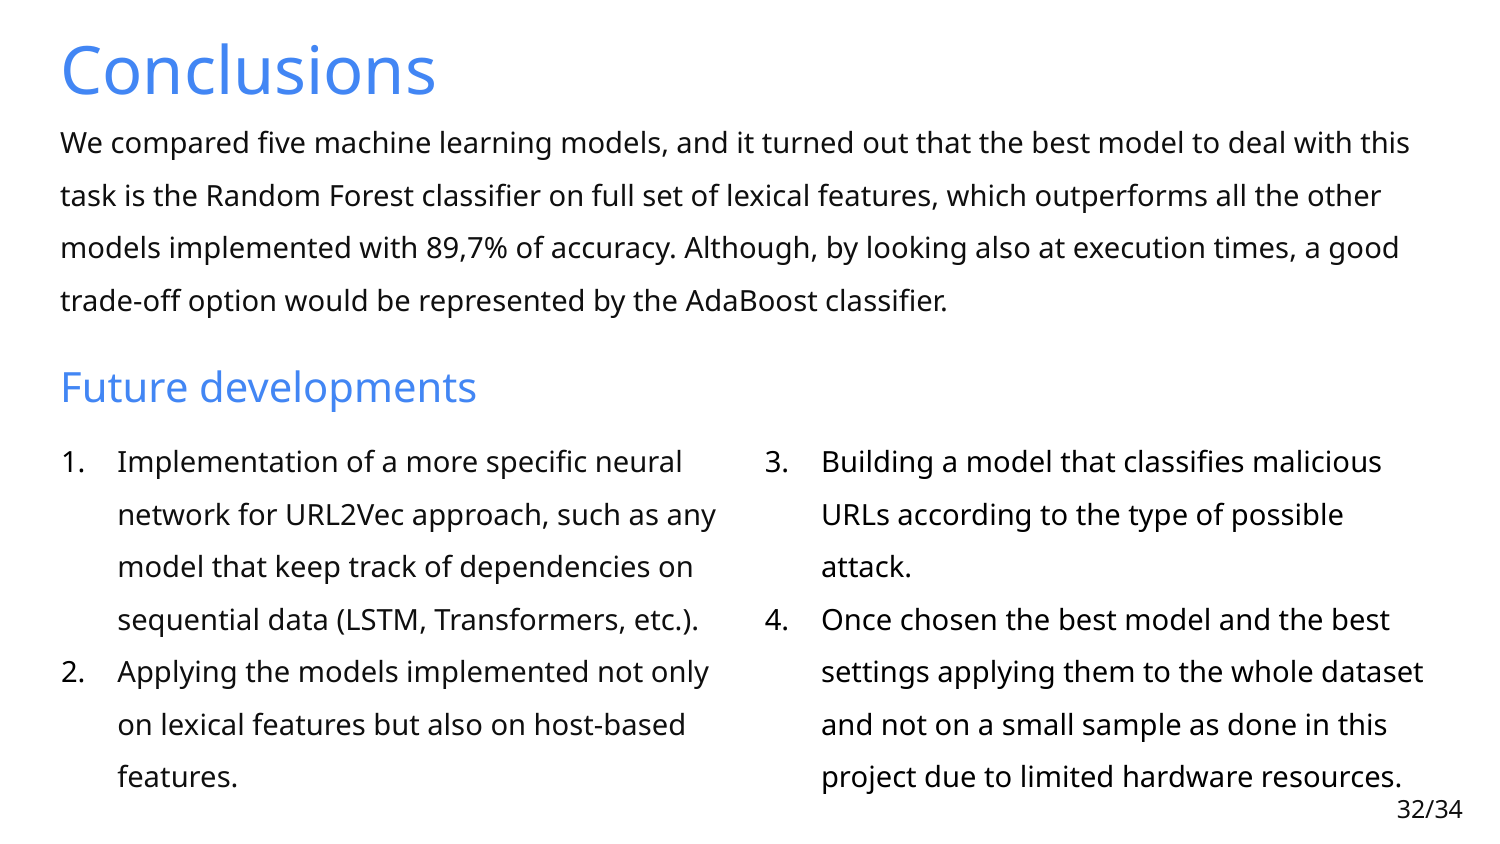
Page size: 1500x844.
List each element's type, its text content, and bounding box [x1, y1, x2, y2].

text_box Implementation of a more specific neural network for URL2Vec approach, such as any model that keep track of dependencies on sequential data (LSTM, Transformers, etc.). Applying the models implemented not only on lexical features but also on host-based features. [46, 418, 745, 801]
text_box We compared five machine learning models, and it turned out that the best model to deal with this task is the Random Forest classifier on full set of lexical features, which outperforms all the other models implemented with 89,7% of accuracy. Although, by looking also at execution times, a good trade-off option would be represented by the AdaBoost classifier. [45, 99, 1466, 325]
text_box Future developments [45, 353, 683, 419]
text_box 32/34 [1382, 786, 1500, 831]
text_box Conclusions [45, 20, 1440, 116]
text_box Building a model that classifies malicious URLs according to the type of possible attack. Once chosen the best model and the best settings applying them to the whole dataset and not on a small sample as done in this project due to limited hardware resources. [749, 418, 1449, 801]
